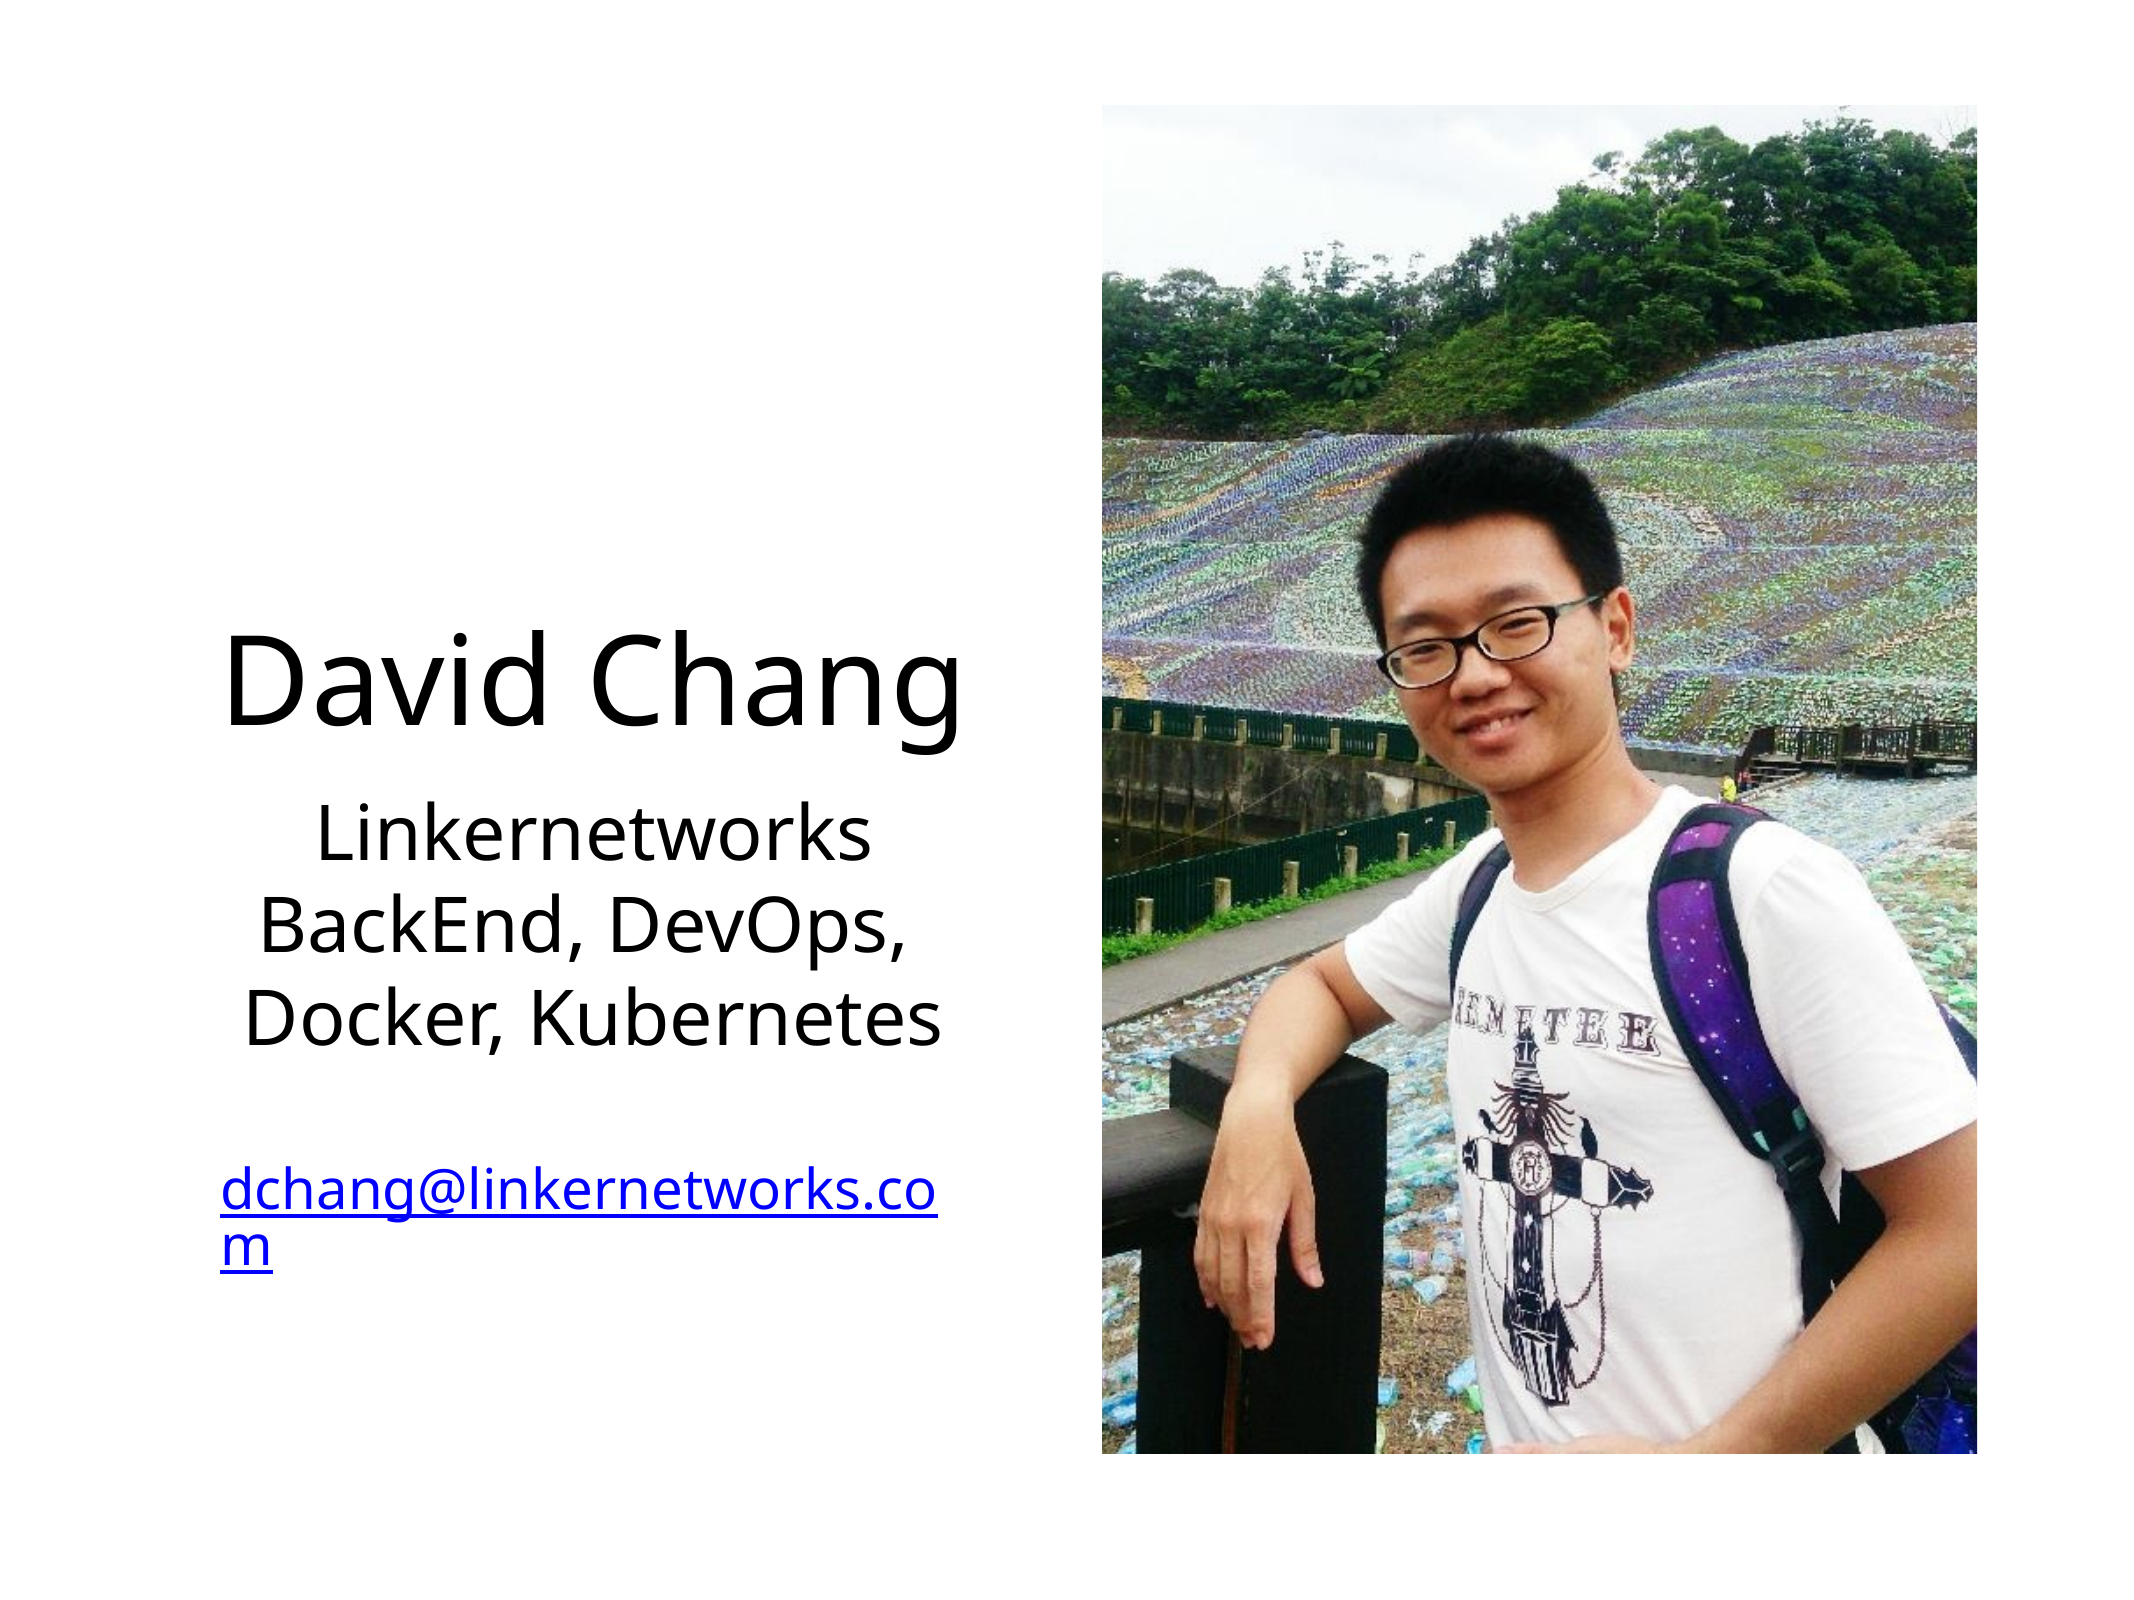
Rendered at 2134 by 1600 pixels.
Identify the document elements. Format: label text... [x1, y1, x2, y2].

list Linkernetworks BackEnd, DevOps, Docker, Kubernetes dchang@linkernetworks.com [211, 774, 976, 1451]
title David Chang [155, 103, 1032, 759]
picture [1101, 104, 1978, 1454]
